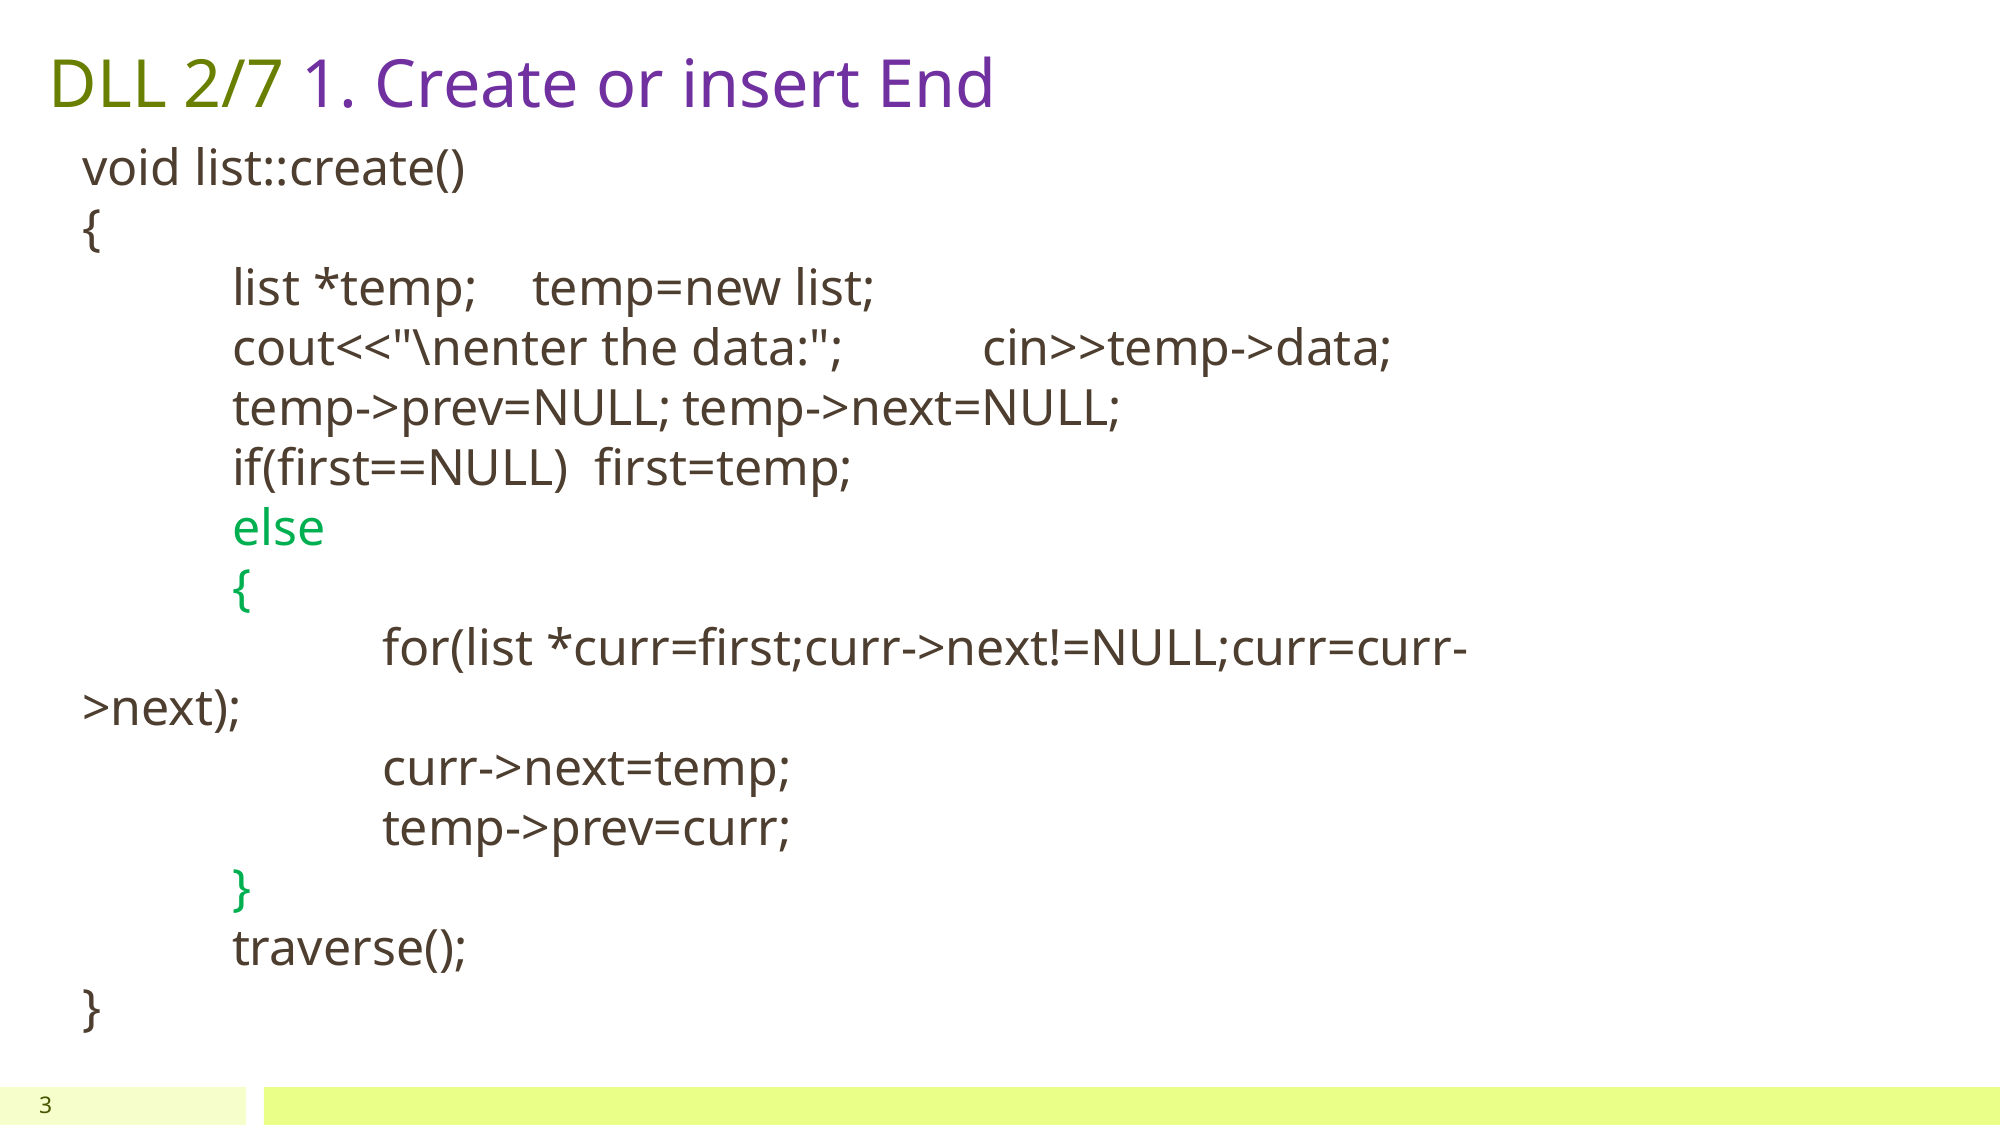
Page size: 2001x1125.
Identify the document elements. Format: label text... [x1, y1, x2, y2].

text_box void list::create() { list *temp; temp=new list; cout<<"\nenter the data:"; cin>>temp->data; temp->prev=NULL; temp->next=NULL; if(first==NULL) first=temp; else { for(list *curr=first;curr->next!=NULL;curr=curr->next); curr->next=temp; temp->prev=curr; } traverse(); } [67, 128, 1605, 1044]
slide_number 3 [0, 1087, 68, 1125]
title DLL 2/7 1. Create or insert End [33, 33, 1571, 129]
